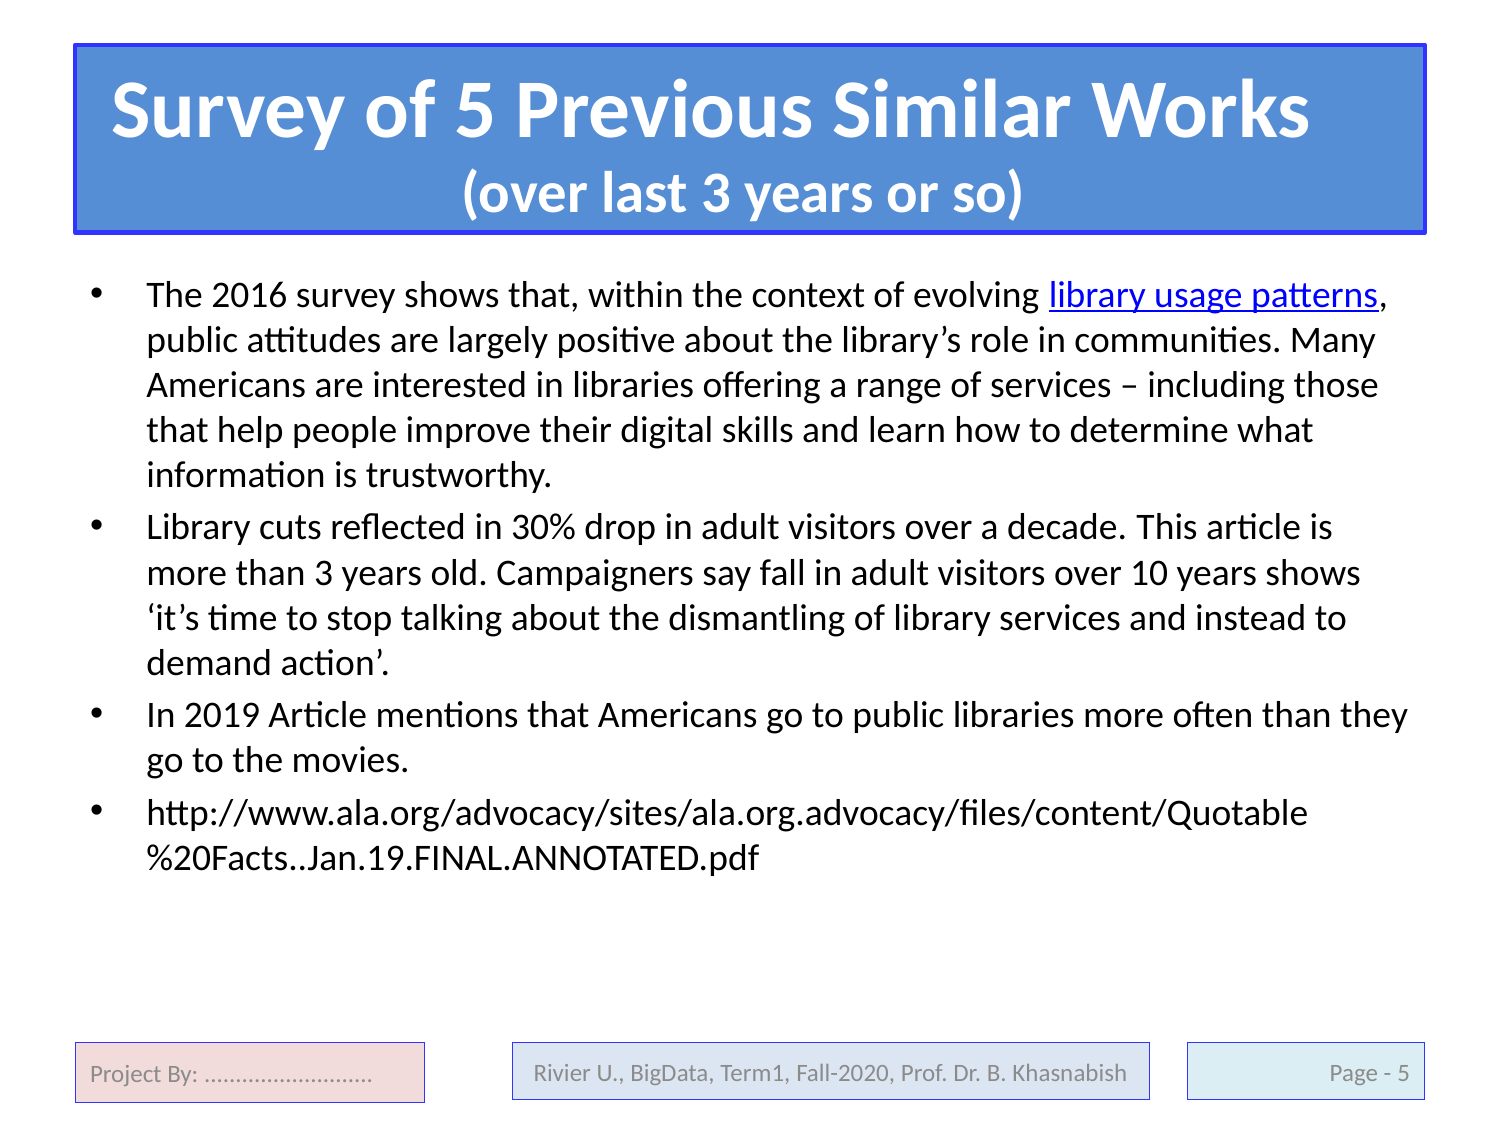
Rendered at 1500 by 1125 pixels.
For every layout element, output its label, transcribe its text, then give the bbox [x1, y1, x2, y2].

slide_number Project By: ........................... [75, 1042, 425, 1103]
title Survey of 5 Previous Similar Works (over last 3 years or so) [73, 43, 1427, 235]
slide_number 5 [1187, 1042, 1425, 1100]
footer Rivier U., BigData, Term1, Fall-2020, Prof. Dr. B. Khasnabish [512, 1042, 1150, 1100]
list The 2016 survey shows that, within the context of evolving library usage patterns, public attitudes are largely positive about the library’s role in communities. Many Americans are interested in libraries offering a range of services – including those that help people improve their digital skills and learn how to determine what information is trustworthy. Library cuts reflected in 30% drop in adult visitors over a decade. This article is more than 3 years old. Campaigners say fall in adult visitors over 10 years shows ‘it’s time to stop talking about the dismantling of library services and instead to demand action’. In 2019 Article mentions that Americans go to public libraries more often than they go to the movies. http://www.ala.org/advocacy/sites/ala.org.advocacy/files/content/Quotable%20Facts..Jan.19.FINAL.ANNOTATED.pdf [75, 262, 1425, 1005]
